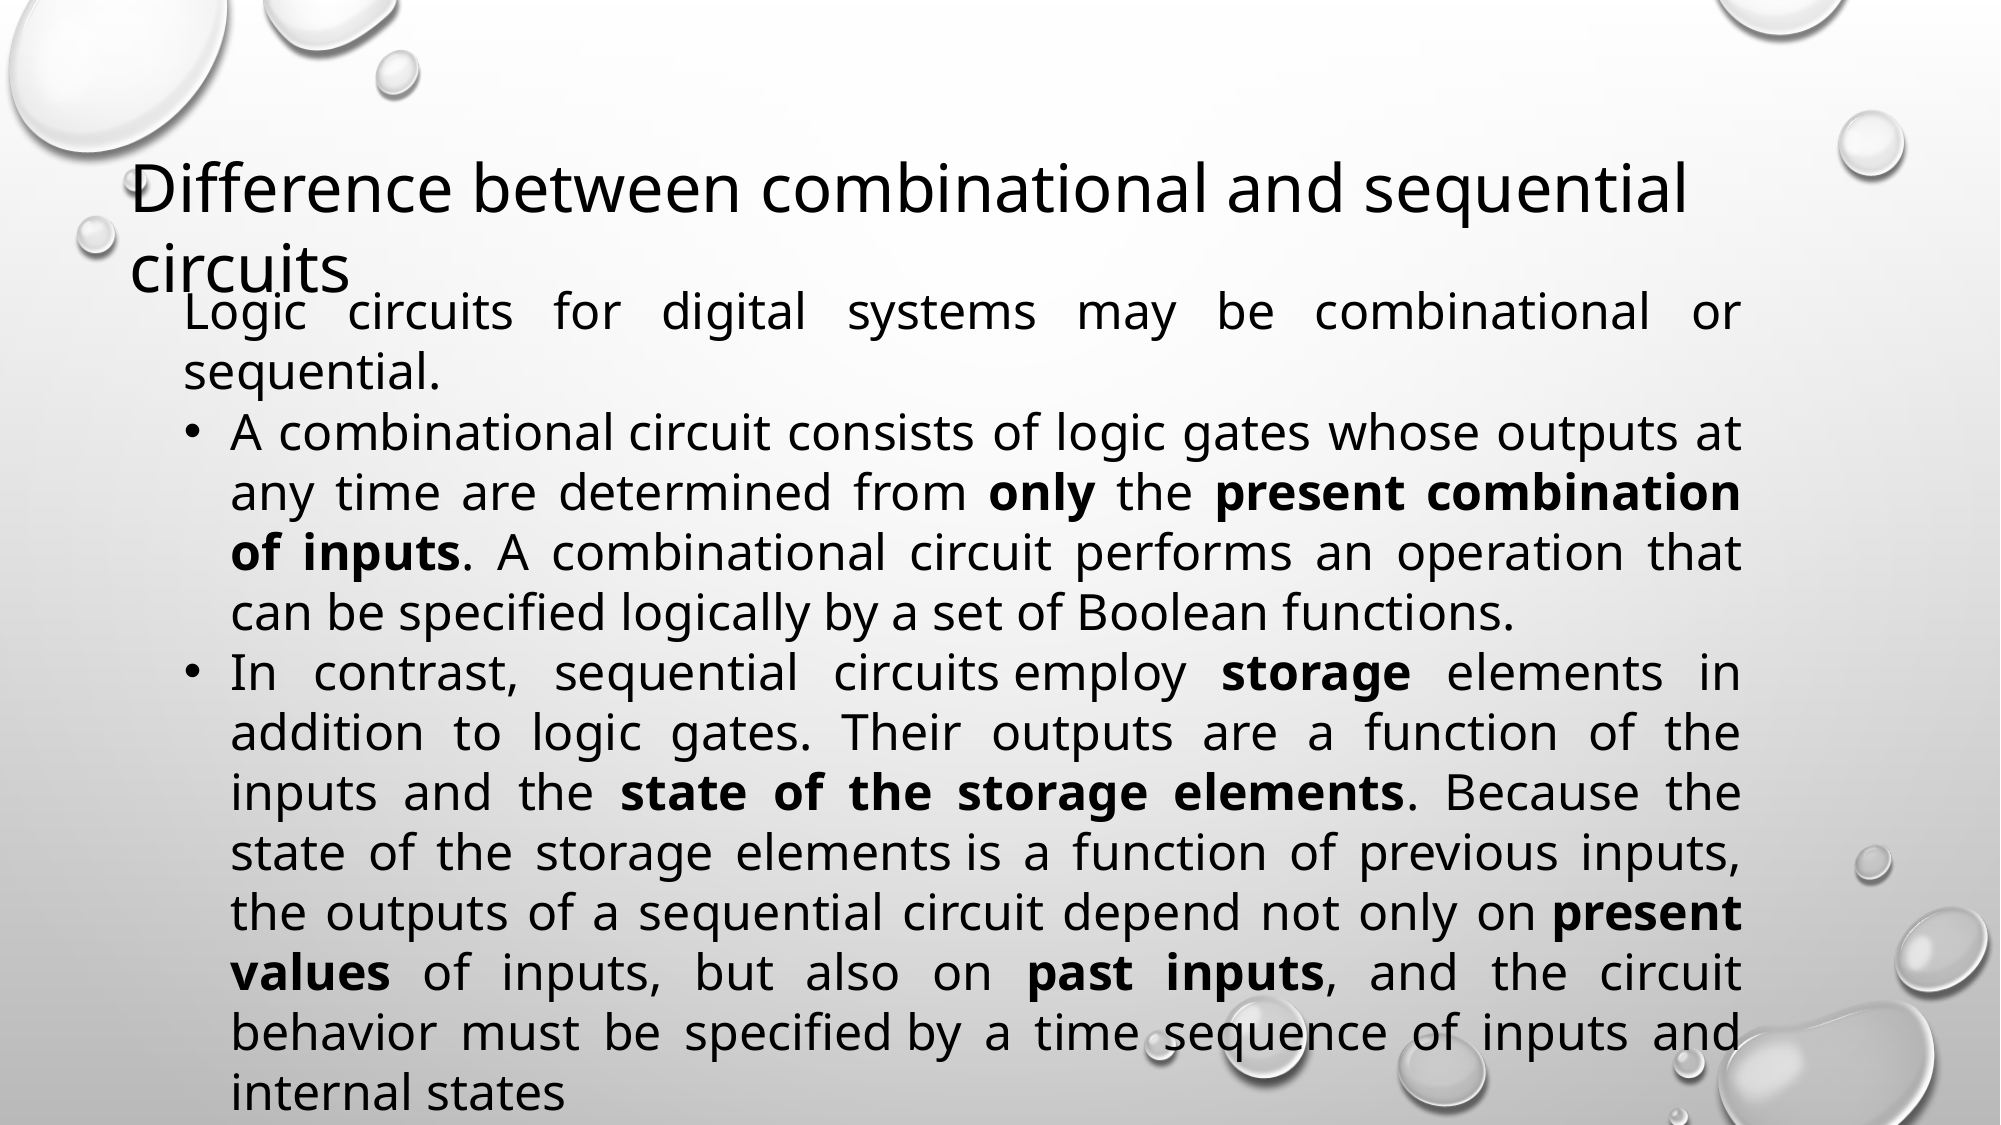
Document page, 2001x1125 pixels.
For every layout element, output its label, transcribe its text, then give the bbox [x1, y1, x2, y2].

picture [0, 0, 2000, 1125]
text_box Logic circuits for digital systems may be combinational or sequential. A combinational circuit consists of logic gates whose outputs at any time are determined from only the present combination of inputs. A combinational circuit performs an operation that can be specified logically by a set of Boolean functions. In contrast, sequential circuits employ storage elements in addition to logic gates. Their outputs are a function of the inputs and the state of the storage elements. Because the state of the storage elements is a function of previous inputs, the outputs of a sequential circuit depend not only on present values of inputs, but also on past inputs, and the circuit behavior must be specified by a time sequence of inputs and internal states [168, 272, 1758, 1125]
text_box Difference between combinational and sequential circuits [114, 138, 1841, 313]
